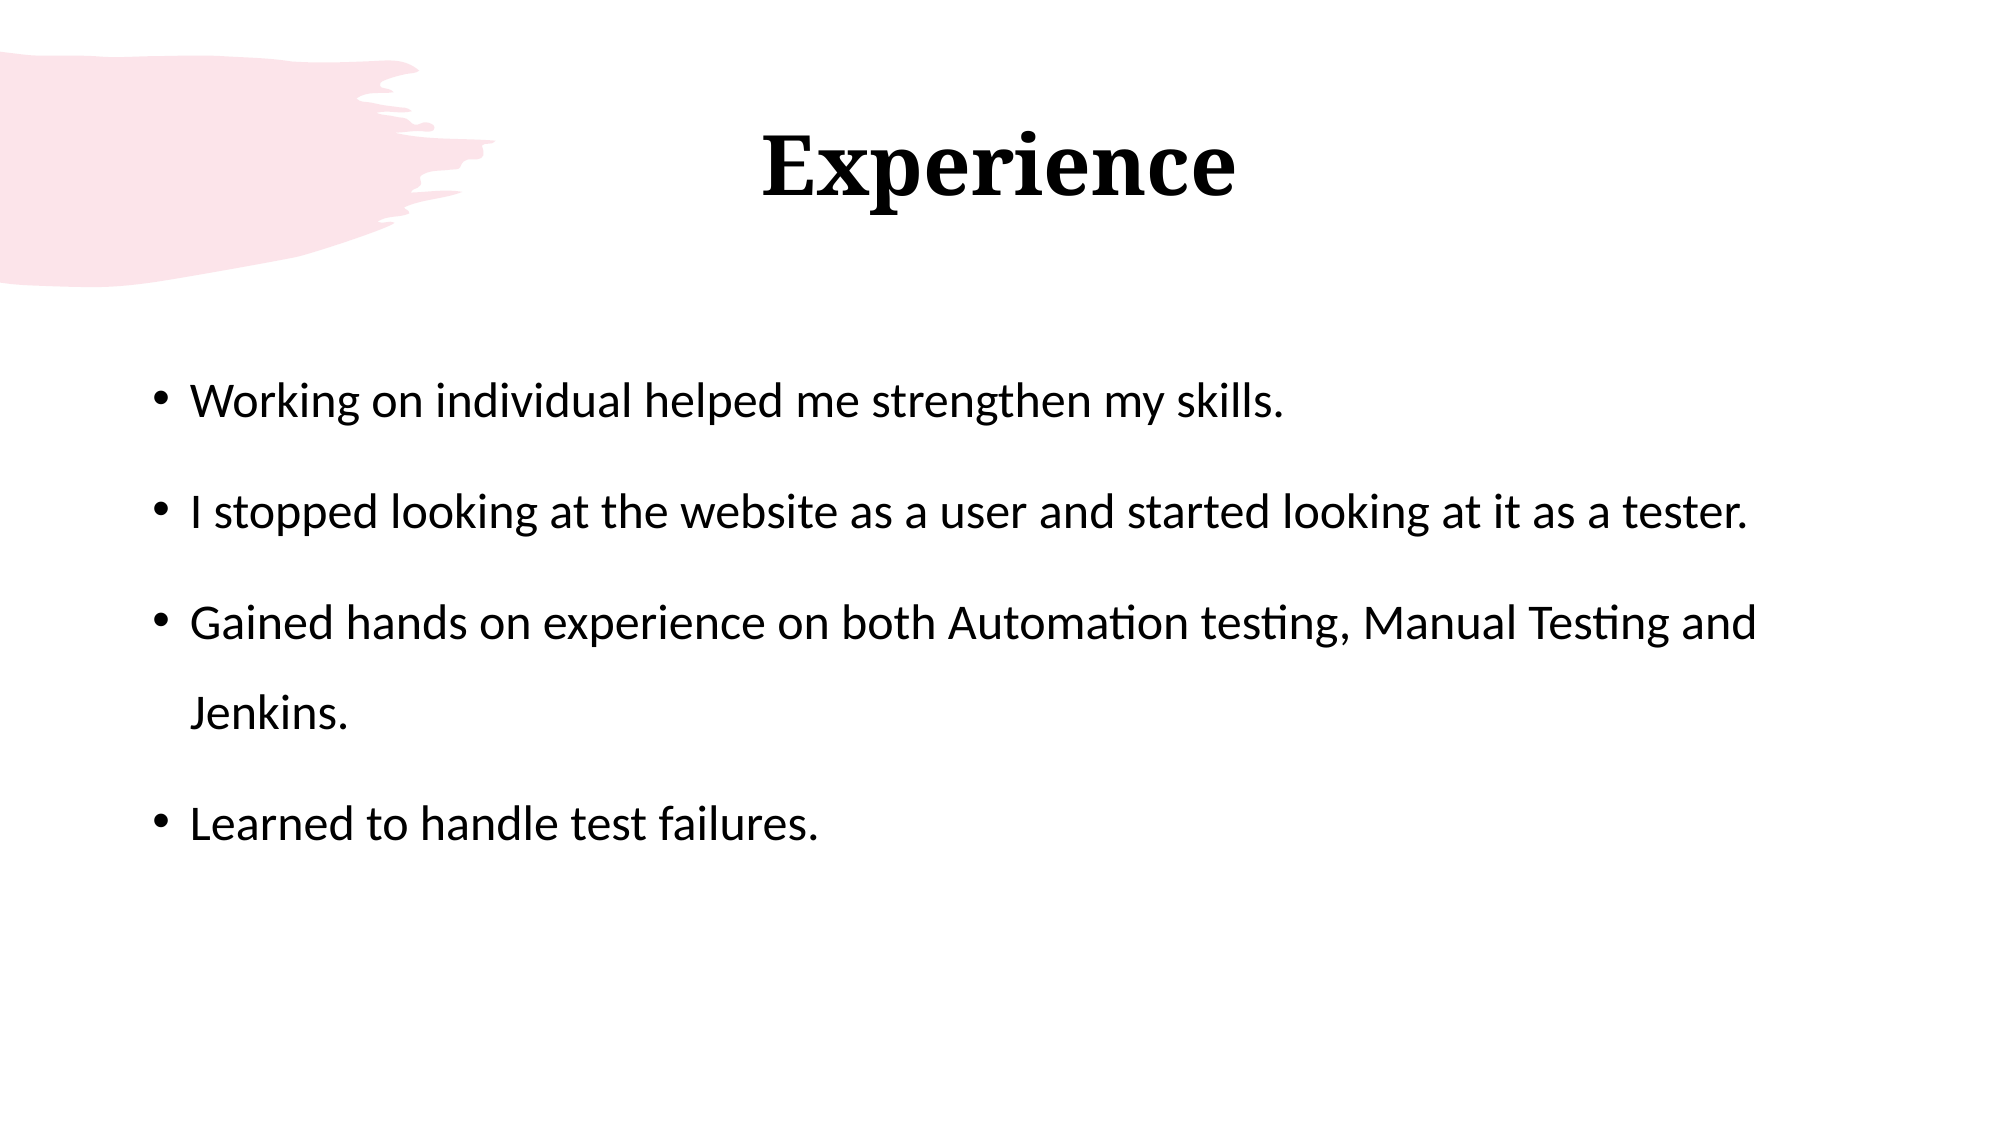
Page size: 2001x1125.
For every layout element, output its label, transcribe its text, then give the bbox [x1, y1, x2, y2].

list Working on individual helped me strengthen my skills. I stopped looking at the website as a user and started looking at it as a tester. Gained hands on experience on both Automation testing, Manual Testing and Jenkins. Learned to handle test failures. [137, 329, 1863, 1013]
title Experience [137, 59, 1863, 278]
